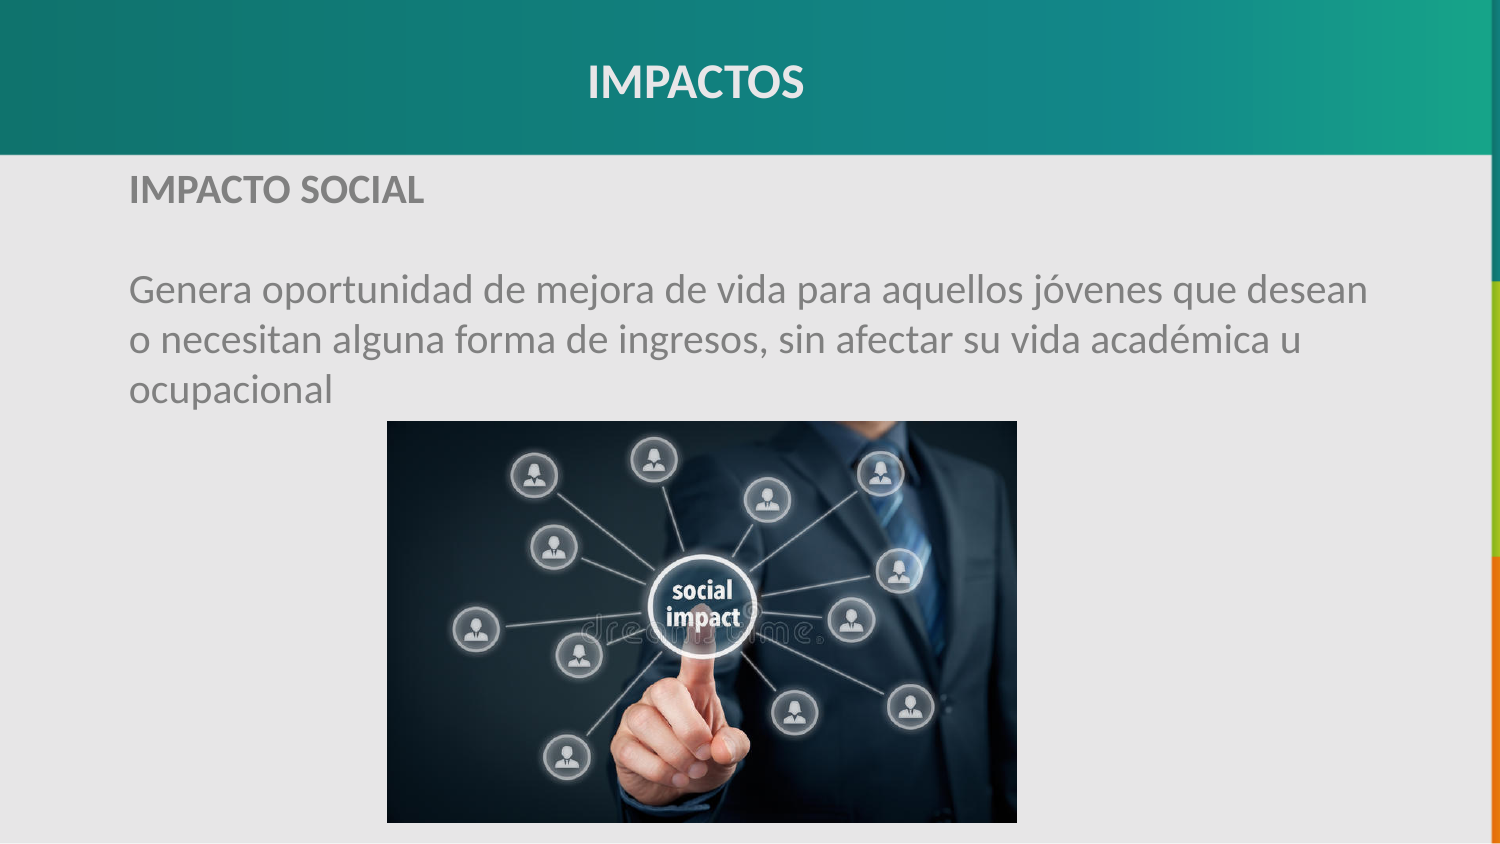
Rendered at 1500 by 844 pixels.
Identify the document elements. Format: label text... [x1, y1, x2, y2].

text_box IMPACTOS [394, 41, 1009, 117]
text_box IMPACTO SOCIAL Genera oportunidad de mejora de vida para aquellos jóvenes que desean o necesitan alguna forma de ingresos, sin afectar su vida académica u ocupacional [114, 154, 1386, 420]
picture [0, 0, 1500, 844]
